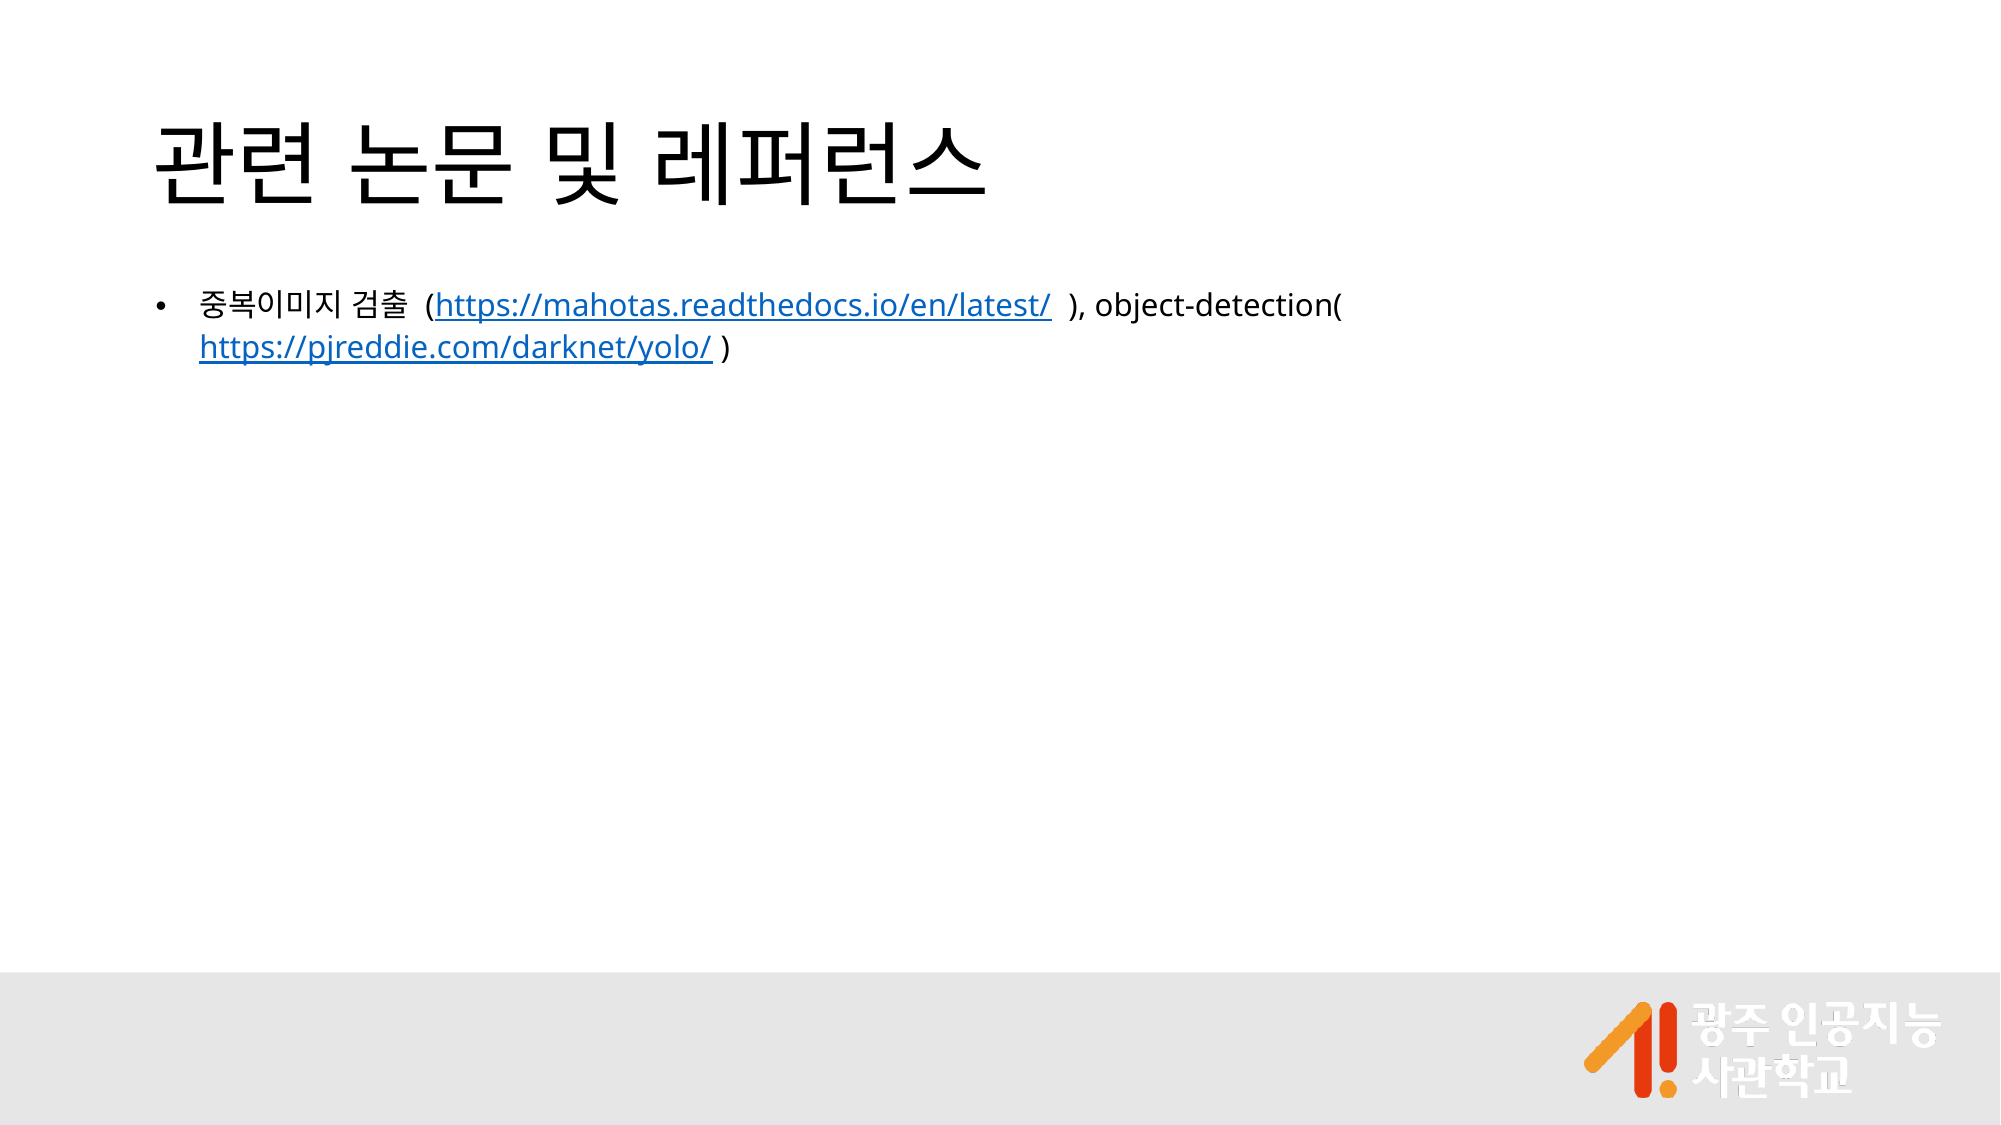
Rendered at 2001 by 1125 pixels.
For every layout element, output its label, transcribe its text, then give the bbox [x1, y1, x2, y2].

title 관련 논문 및 레퍼런스 [137, 59, 1863, 277]
text_box [0, 972, 2000, 1125]
text_box 중복이미지 검출 (https://mahotas.readthedocs.io/en/latest/ ), object-detection(https://pjreddie.com/darknet/yolo/ ) [137, 277, 1863, 909]
picture [1584, 1002, 1941, 1098]
